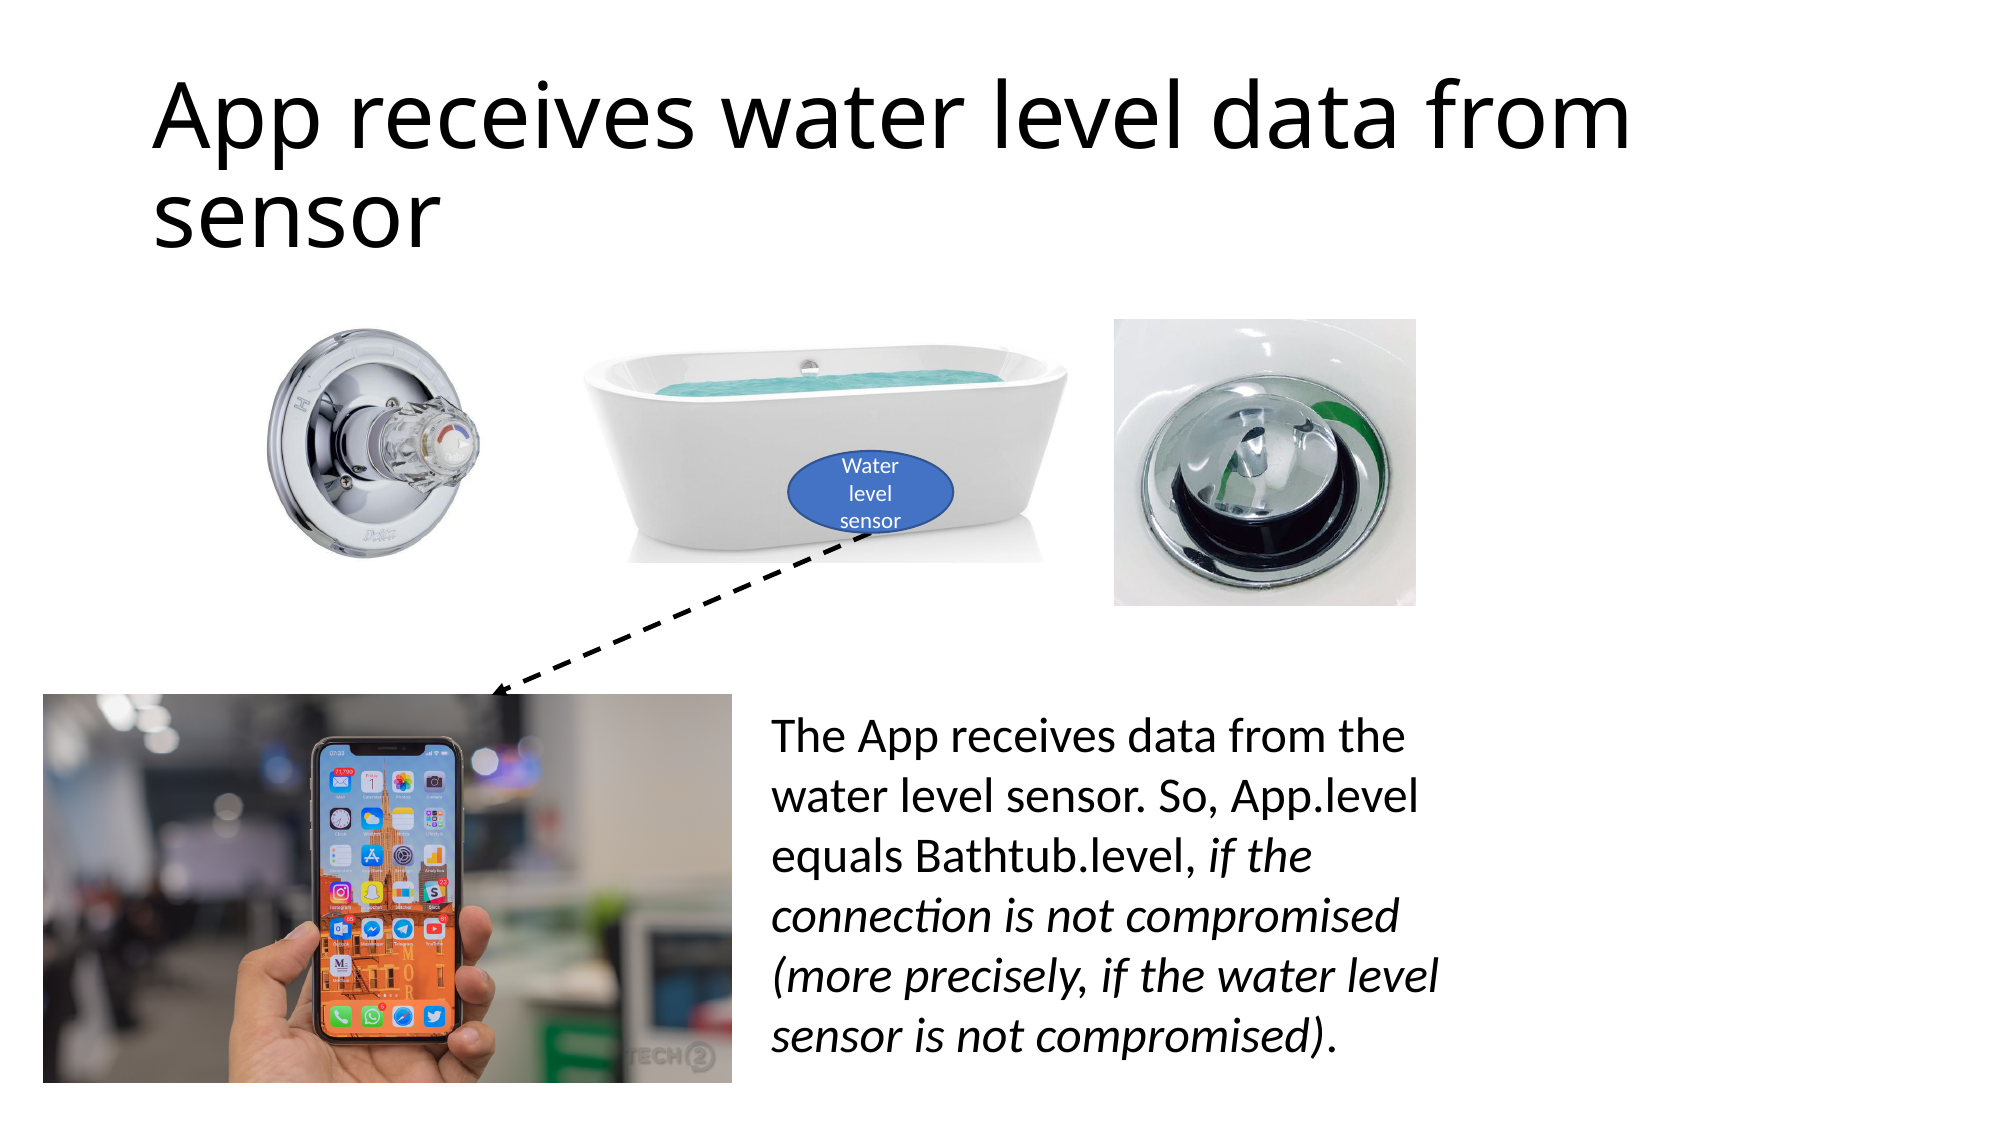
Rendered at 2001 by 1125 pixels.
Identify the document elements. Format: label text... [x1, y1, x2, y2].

title App receives water level data from sensor [137, 59, 1863, 278]
picture [263, 321, 492, 563]
text_box The App receives data from the water level sensor. So, App.level equals Bathtub.level, if the connection is not compromised (more precisely, if the water level sensor is not compromised). [756, 694, 1525, 1070]
picture [43, 694, 733, 1083]
picture [576, 342, 1072, 563]
picture [1113, 319, 1416, 606]
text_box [491, 532, 871, 695]
